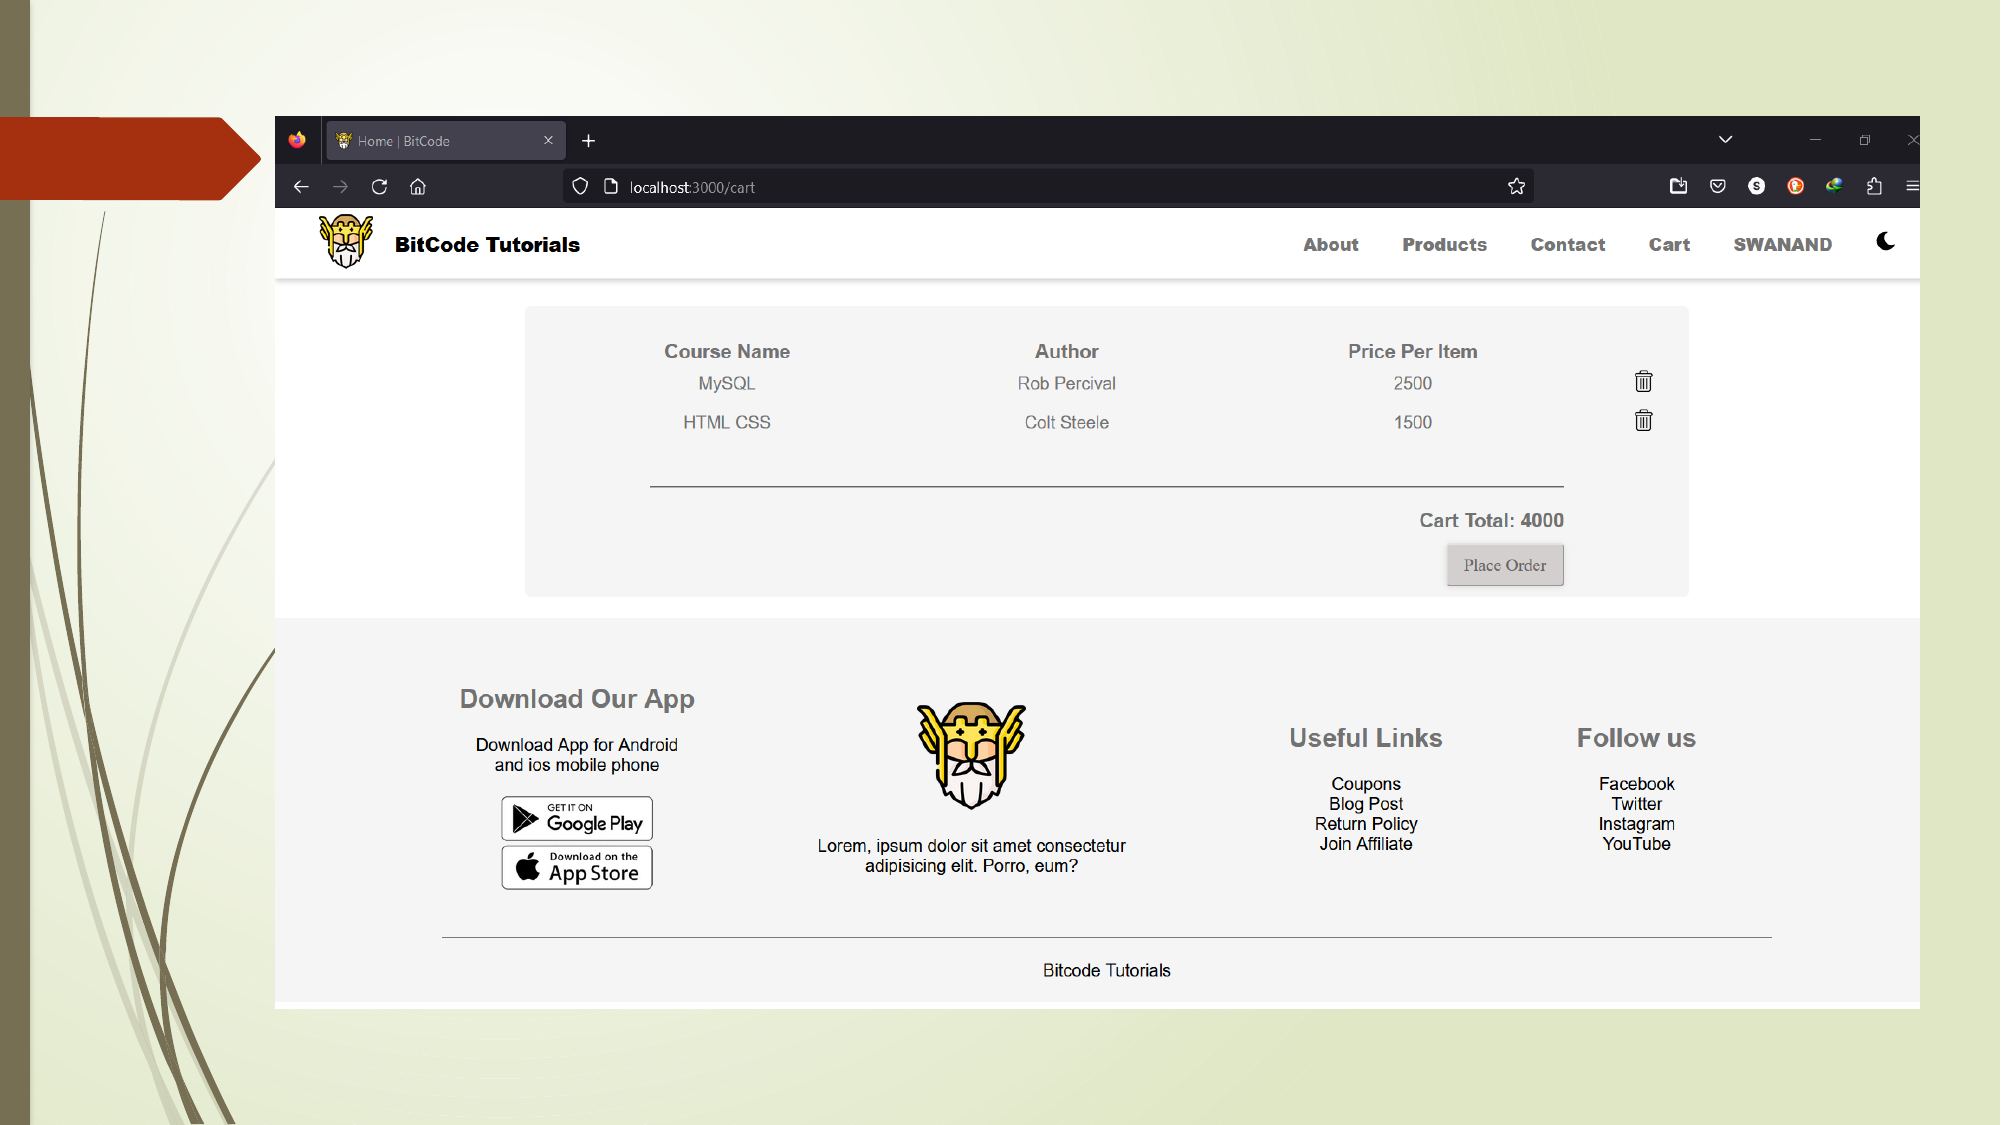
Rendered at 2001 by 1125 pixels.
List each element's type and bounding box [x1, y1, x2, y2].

picture [275, 116, 1920, 1009]
